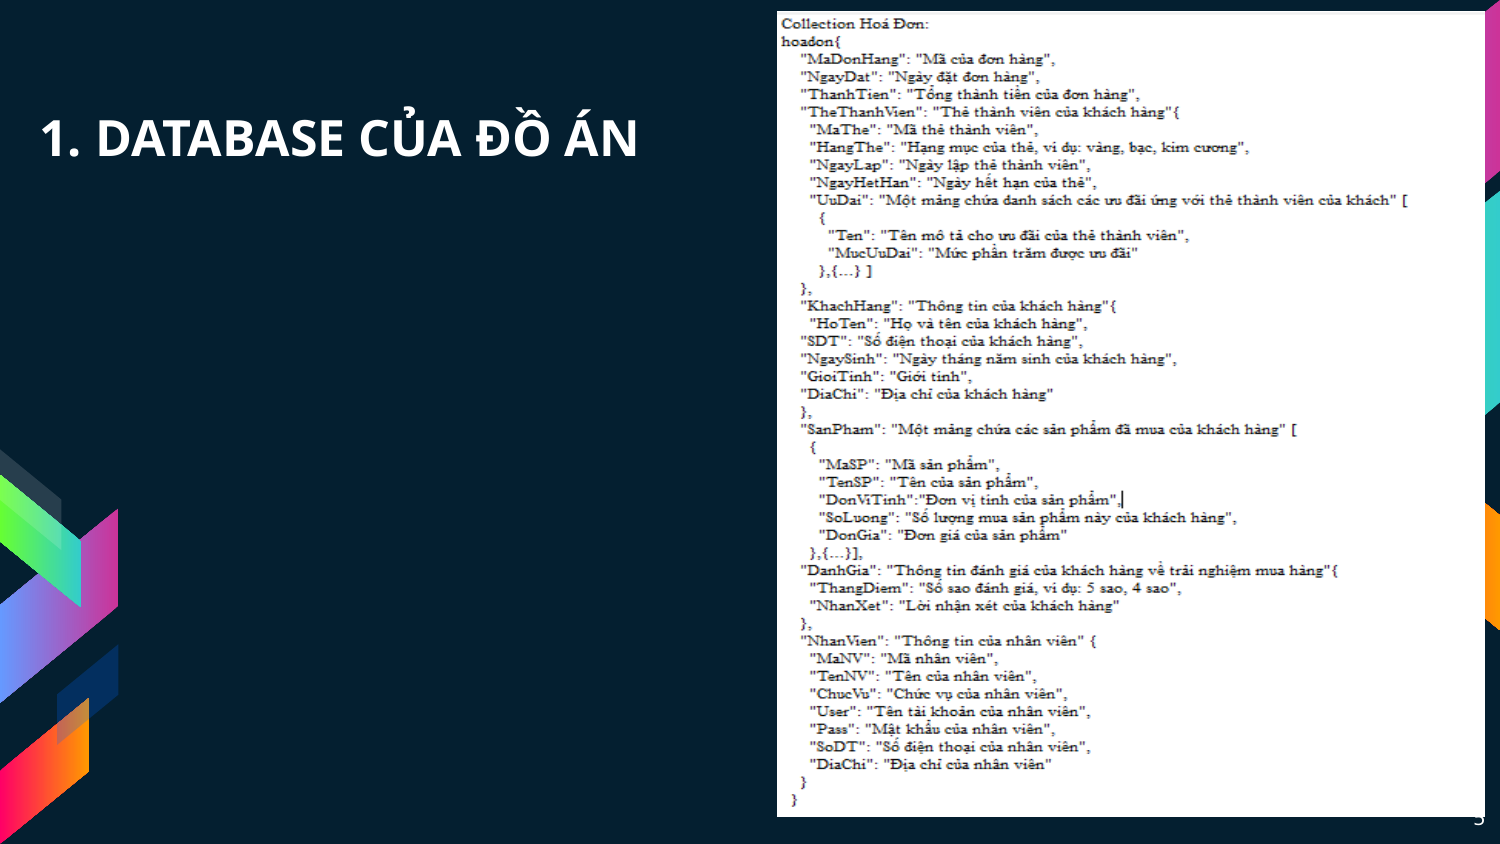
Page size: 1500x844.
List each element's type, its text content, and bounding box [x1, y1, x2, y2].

title 1. DATABASE CỦA ĐỒ ÁN [24, 77, 772, 182]
slide_number 5 [1403, 789, 1500, 844]
picture [777, 11, 1485, 817]
